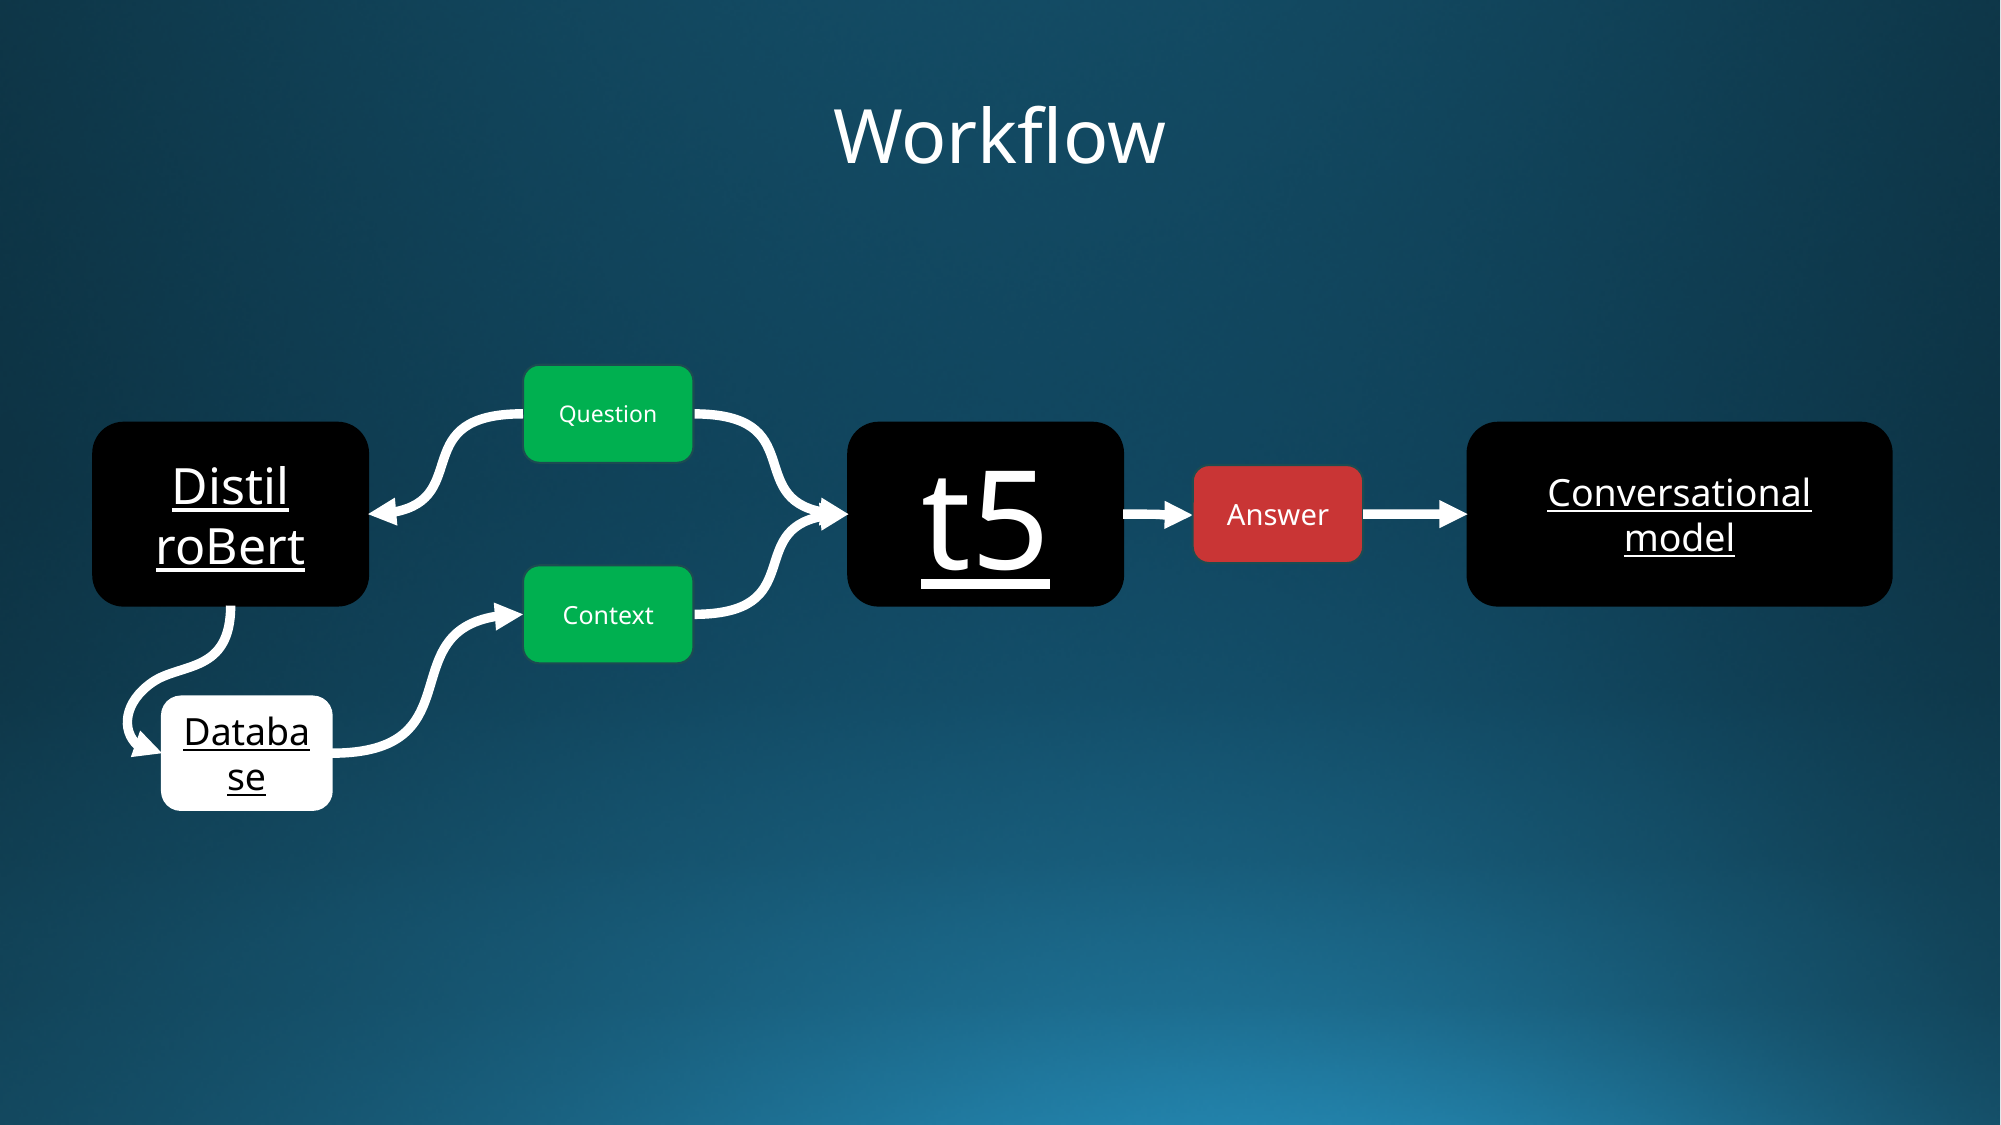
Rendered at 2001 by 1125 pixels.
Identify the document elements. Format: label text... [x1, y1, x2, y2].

text_box Conversational model [1466, 421, 1893, 607]
picture [0, 0, 2001, 1125]
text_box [93, 364, 1364, 810]
text_box Workflow [818, 81, 1182, 187]
